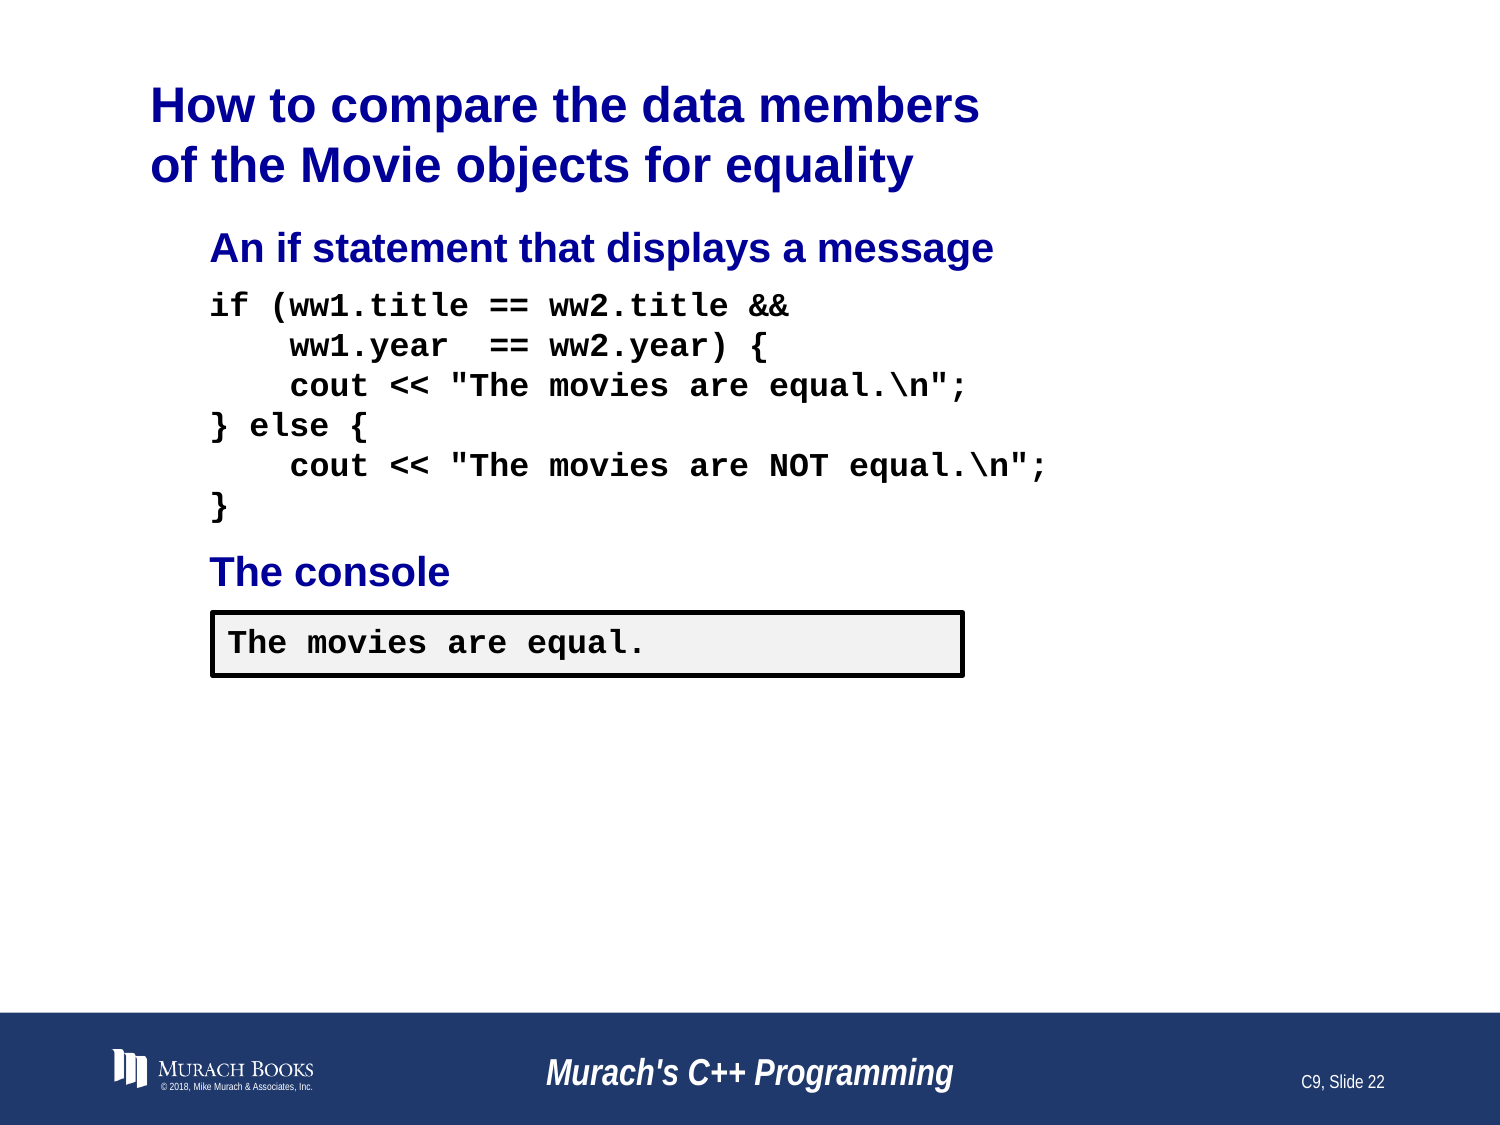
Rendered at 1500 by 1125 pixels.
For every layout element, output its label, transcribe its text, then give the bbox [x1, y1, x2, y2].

slide_number C9, Slide 22 [1087, 1025, 1400, 1100]
footer © 2018, Mike Murach & Associates, Inc. [12, 1025, 463, 1100]
slide_number Murach's C++ Programming [463, 1025, 1050, 1100]
list The console [137, 537, 1350, 601]
list The movies are equal. [210, 610, 965, 678]
list An if statement that displays a message if (ww1.title == ww2.title && ww1.year == ww2.year) { cout << "The movies are equal.\n"; } else { cout << "The movies are NOT equal.\n"; } [137, 213, 1350, 537]
title How to compare the data members of the Movie objects for equality [150, 102, 1350, 164]
